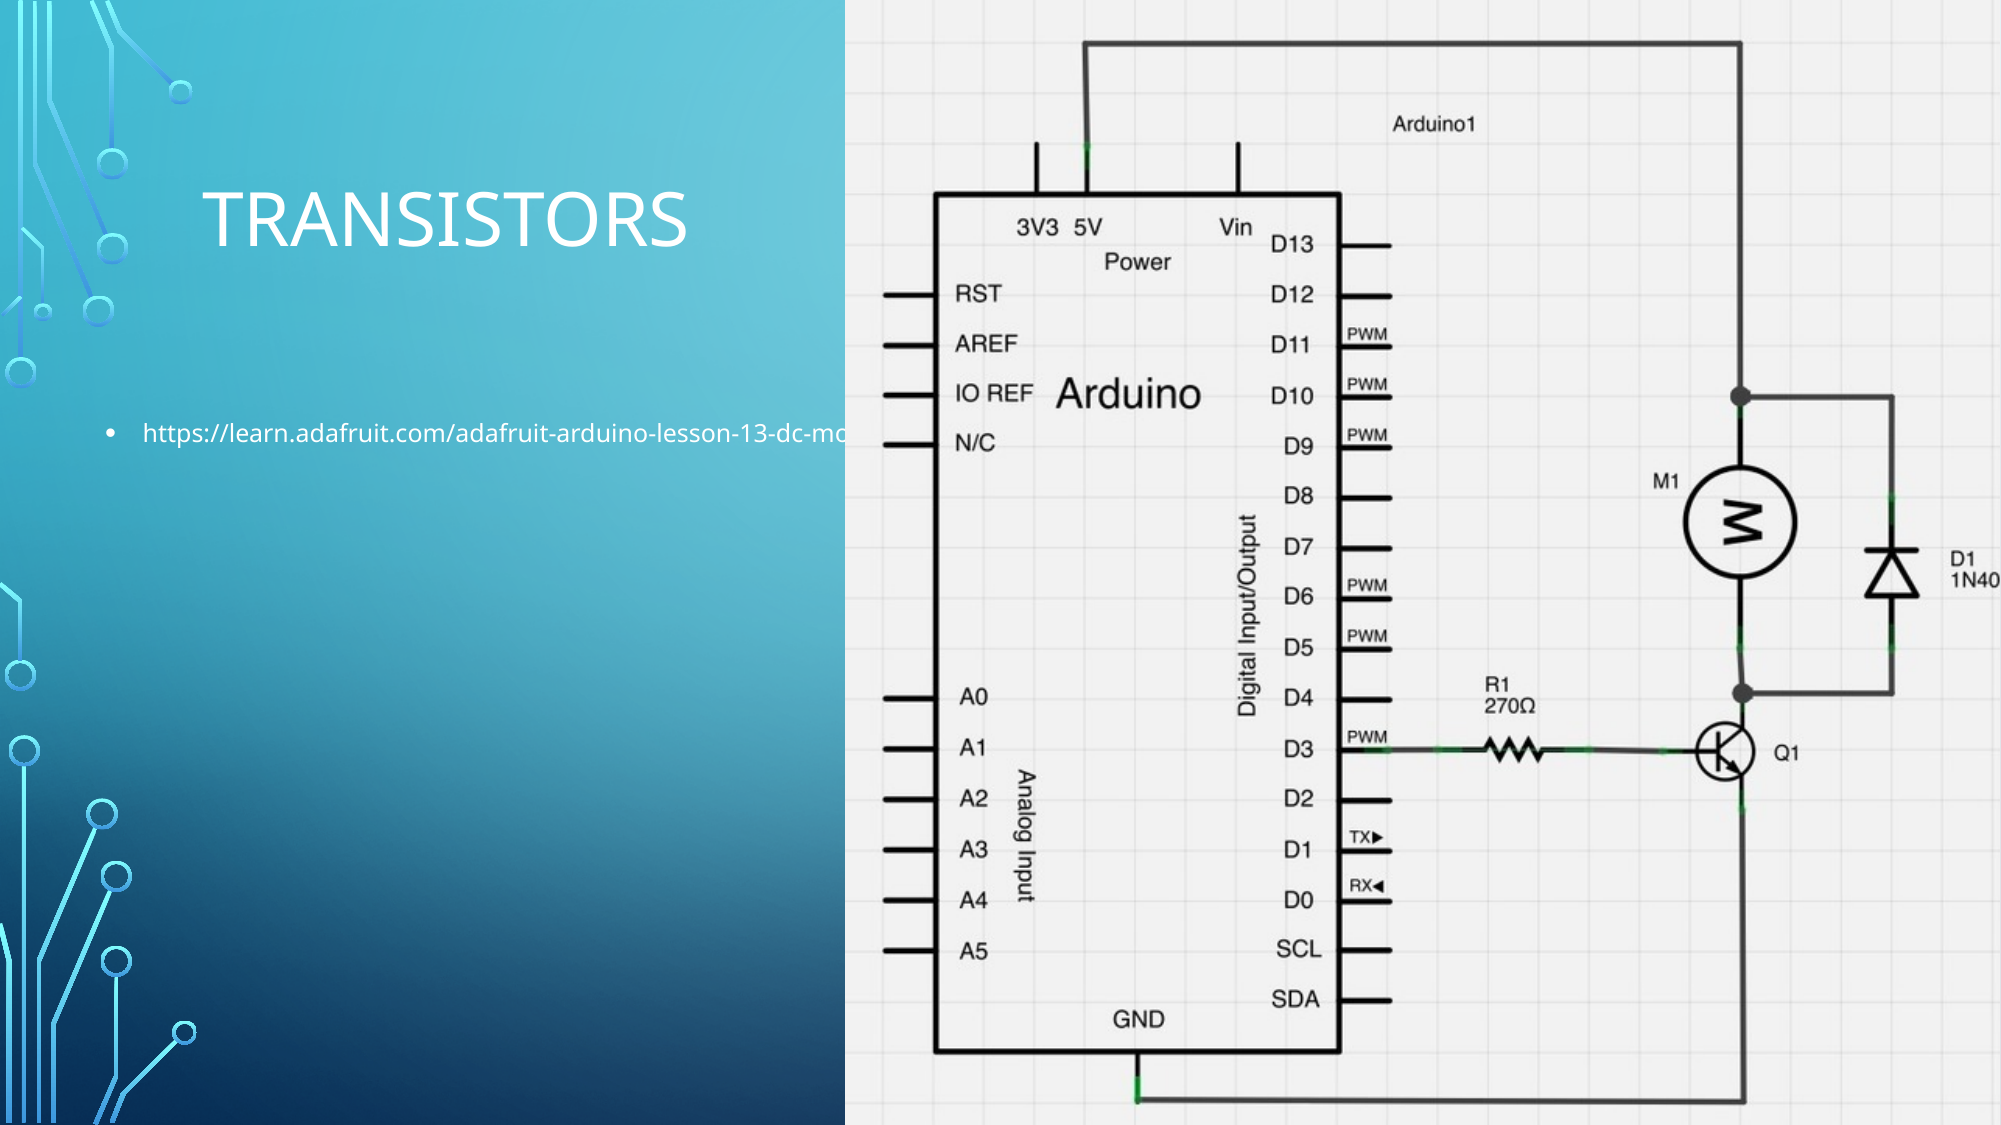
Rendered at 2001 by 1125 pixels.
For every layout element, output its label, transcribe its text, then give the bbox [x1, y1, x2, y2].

picture [844, 0, 2000, 1125]
list https://learn.adafruit.com/adafruit-arduino-lesson-13-dc-motors [90, 404, 844, 986]
title Transistors [187, 101, 844, 344]
